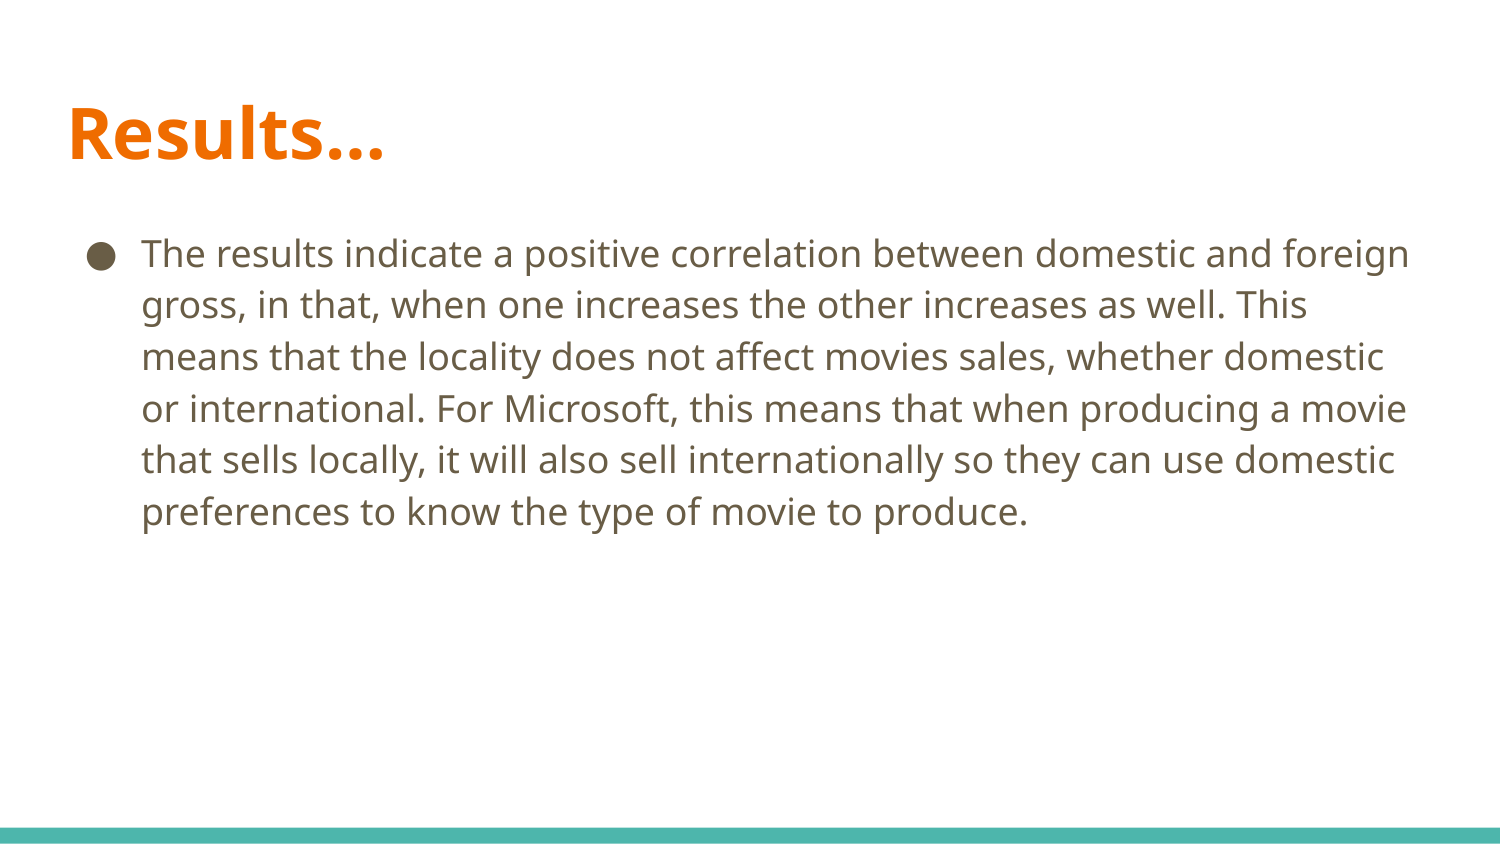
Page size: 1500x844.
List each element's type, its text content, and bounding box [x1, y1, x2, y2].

title Results… [51, 72, 1449, 189]
list The results indicate a positive correlation between domestic and foreign gross, in that, when one increases the other increases as well. This means that the locality does not affect movies sales, whether domestic or international. For Microsoft, this means that when producing a movie that sells locally, it will also sell internationally so they can use domestic preferences to know the type of movie to produce. [51, 207, 1449, 750]
